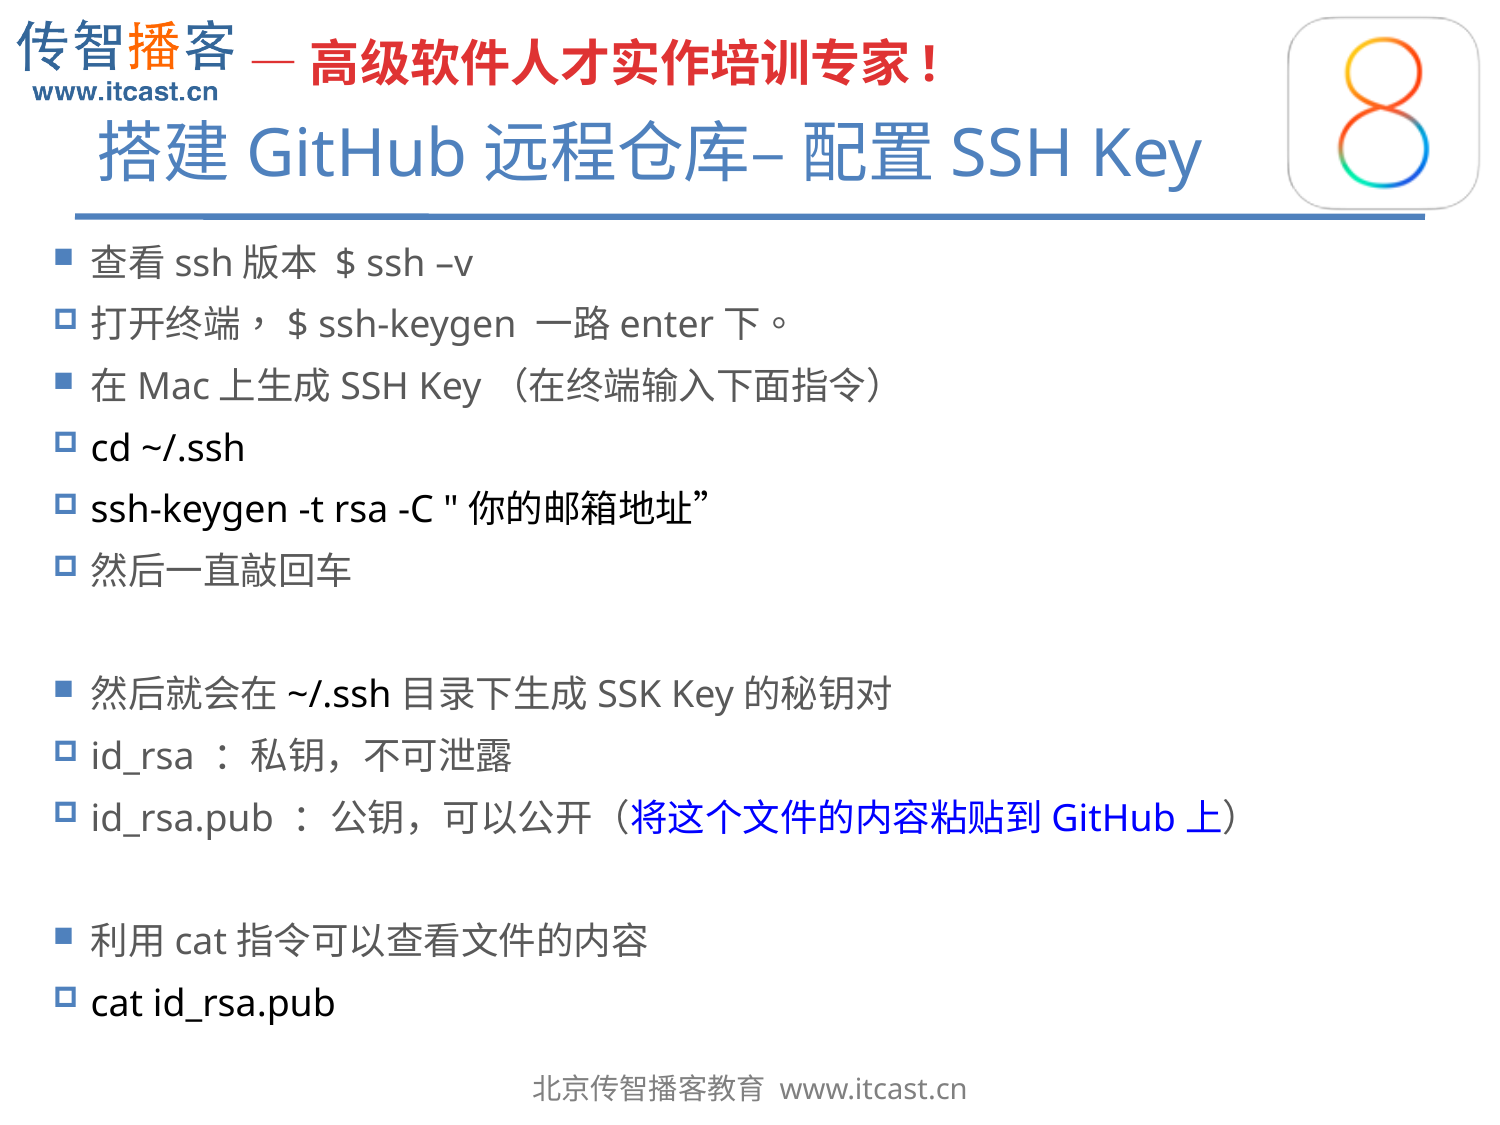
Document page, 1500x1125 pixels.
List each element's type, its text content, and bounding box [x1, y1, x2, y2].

list 查看ssh版本 $ ssh –v 打开终端，$ ssh-keygen 一路enter下。 在Mac上生成SSH Key（在终端输入下面指令） cd ~/.ssh ssh-keygen -t rsa -C "你的邮箱地址” 然后一直敲回车 然后就会在~/.ssh目录下生成SSK Key的秘钥对 id_rsa ：私钥，不可泄露 id_rsa.pub ：公钥，可以公开（将这个文件的内容粘贴到GitHub上） 利用cat指令可以查看文件的内容 cat id_rsa.pub [38, 231, 1461, 1051]
picture [16, 19, 234, 101]
picture [1270, 0, 1497, 227]
title 搭建GitHub远程仓库– 配置SSH Key [81, 102, 1416, 231]
